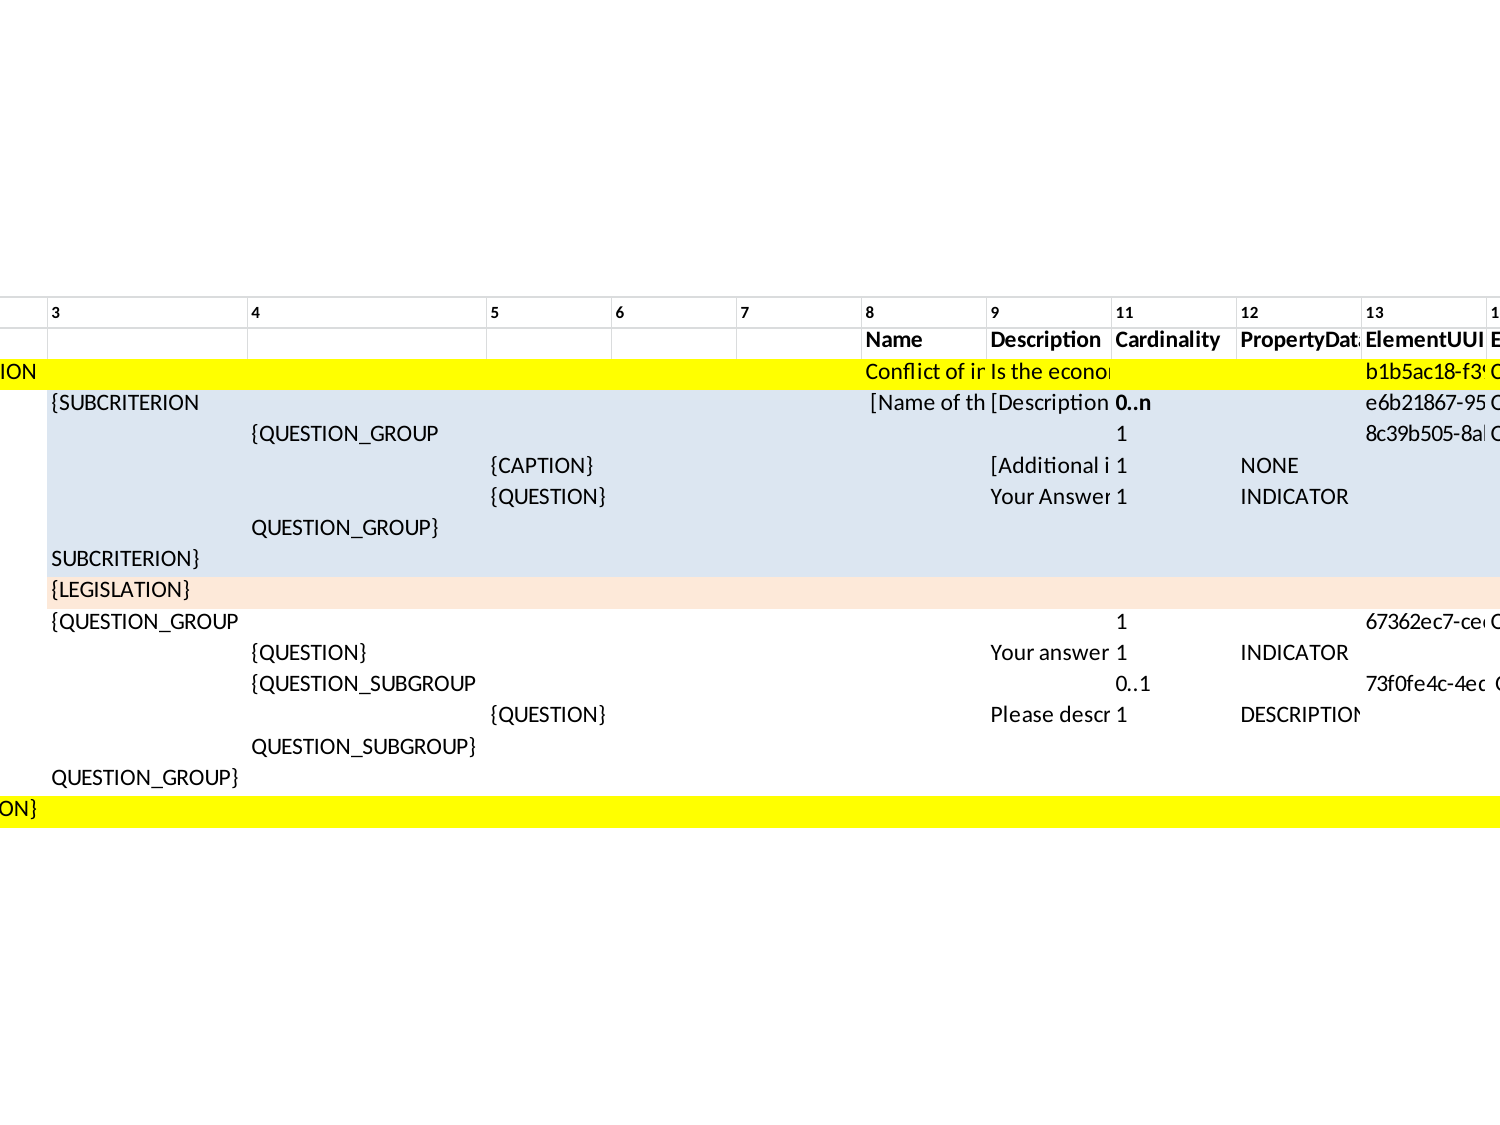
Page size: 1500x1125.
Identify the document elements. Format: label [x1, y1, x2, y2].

picture [0, 295, 1500, 830]
